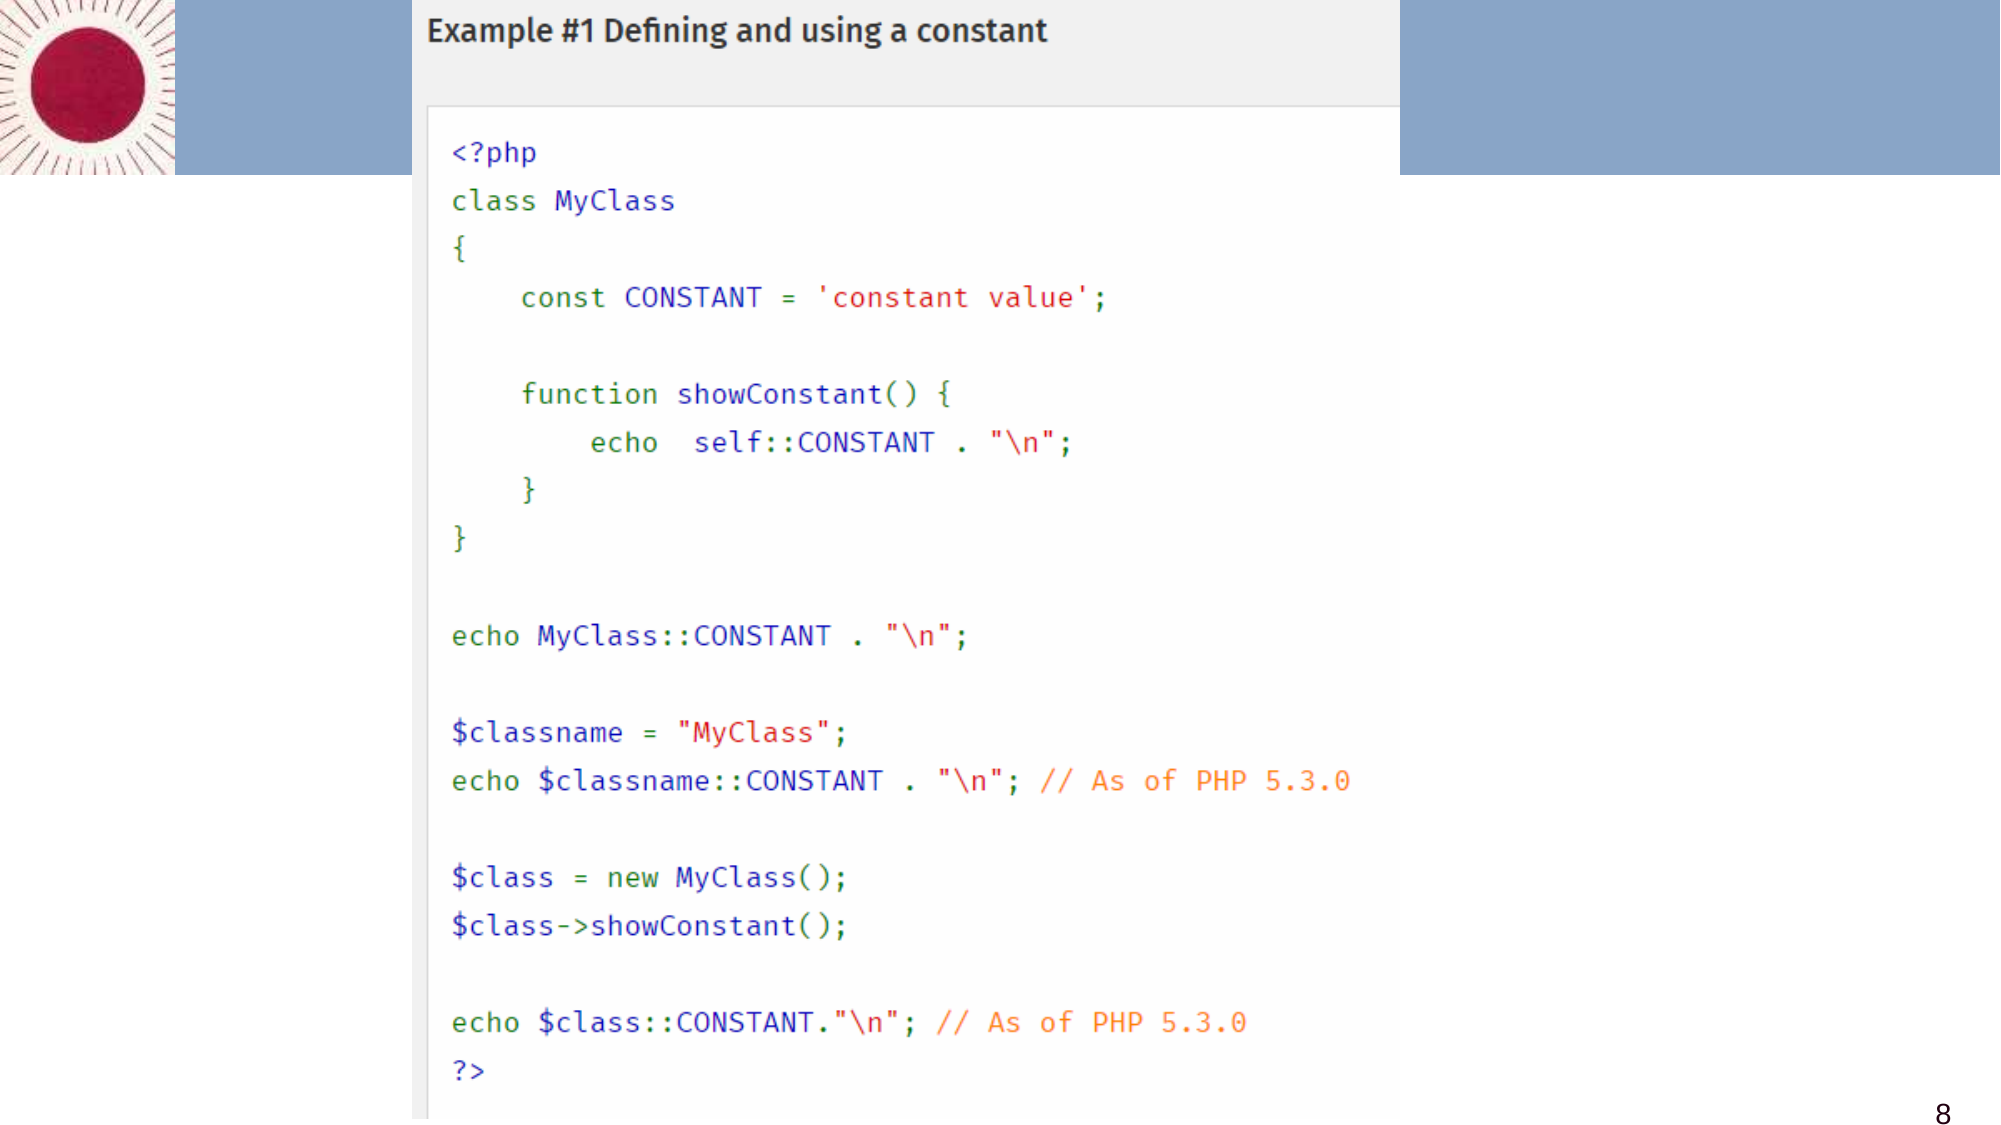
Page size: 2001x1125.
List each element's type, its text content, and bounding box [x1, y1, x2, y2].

picture [412, 0, 1401, 1120]
slide_number 8 [1849, 1087, 1967, 1125]
picture [0, 0, 175, 175]
